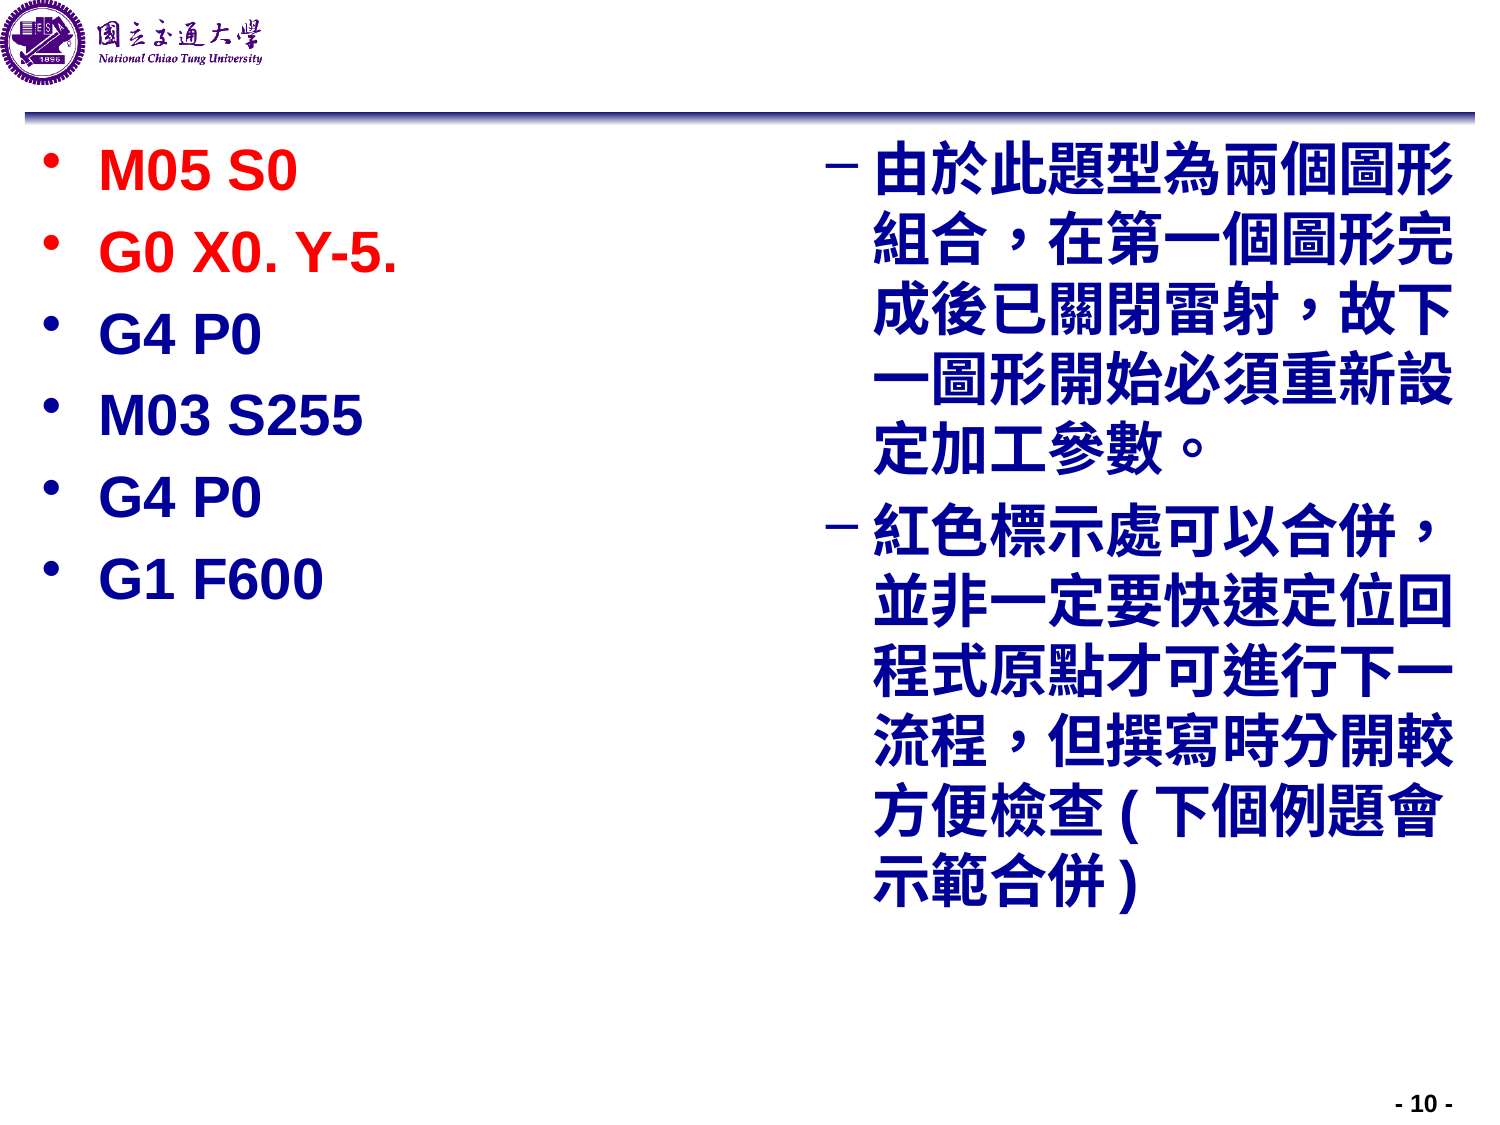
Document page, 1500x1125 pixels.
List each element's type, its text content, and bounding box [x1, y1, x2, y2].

list M05 S0 G0 X0. Y-5. G4 P0 M03 S255 G4 P0 G1 F600 由於此題型為兩個圖形組合，在第一個圖形完成後已關閉雷射，故下一圖形開始必須重新設定加工參數。 紅色標示處可以合併，並非一定要快速定位回程式原點才可進行下一流程，但撰寫時分開較方便檢查(下個例題會示範合併) [26, 125, 1475, 1099]
picture [0, 0, 262, 85]
